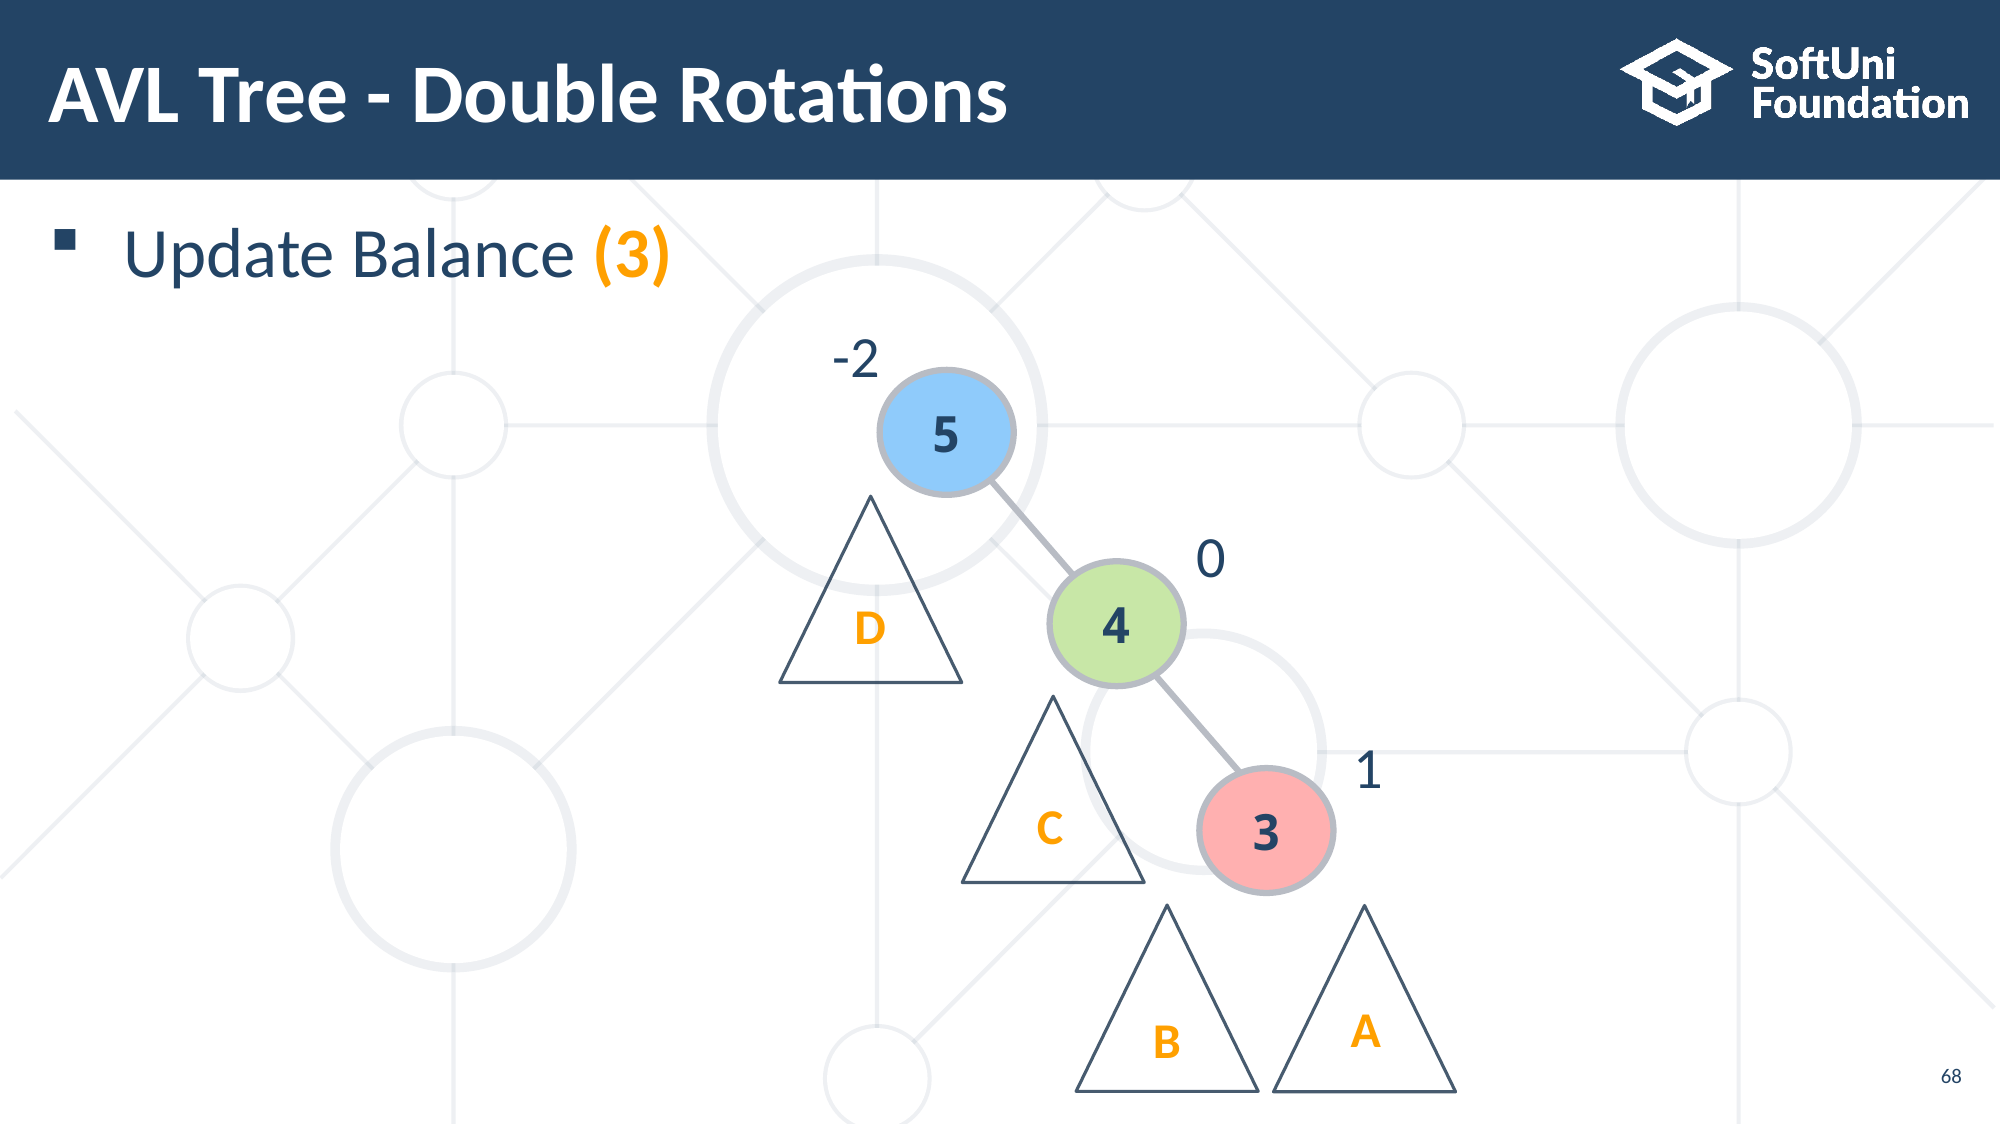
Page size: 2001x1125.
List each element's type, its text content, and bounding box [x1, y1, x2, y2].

list Update Balance (3) [31, 196, 1970, 1050]
text_box A [1327, 973, 1403, 1076]
slide_number 68 [1897, 1049, 1968, 1101]
text_box [960, 694, 1147, 885]
text_box 3 [1199, 768, 1334, 893]
text_box [1074, 902, 1261, 1094]
text_box 1 [1338, 722, 1431, 808]
text_box 5 [879, 369, 1014, 495]
picture [1619, 38, 1968, 126]
text_box [1271, 977, 1458, 1094]
text_box 0 [1181, 511, 1274, 597]
text_box [777, 494, 964, 685]
text_box 4 [1049, 561, 1184, 687]
text_box [1329, 903, 1400, 973]
text_box B [1129, 984, 1205, 1087]
title AVL Tree - Double Rotations [31, 16, 1591, 162]
text_box -2 [817, 311, 910, 397]
text_box D [830, 570, 907, 673]
text_box C [1013, 770, 1089, 873]
